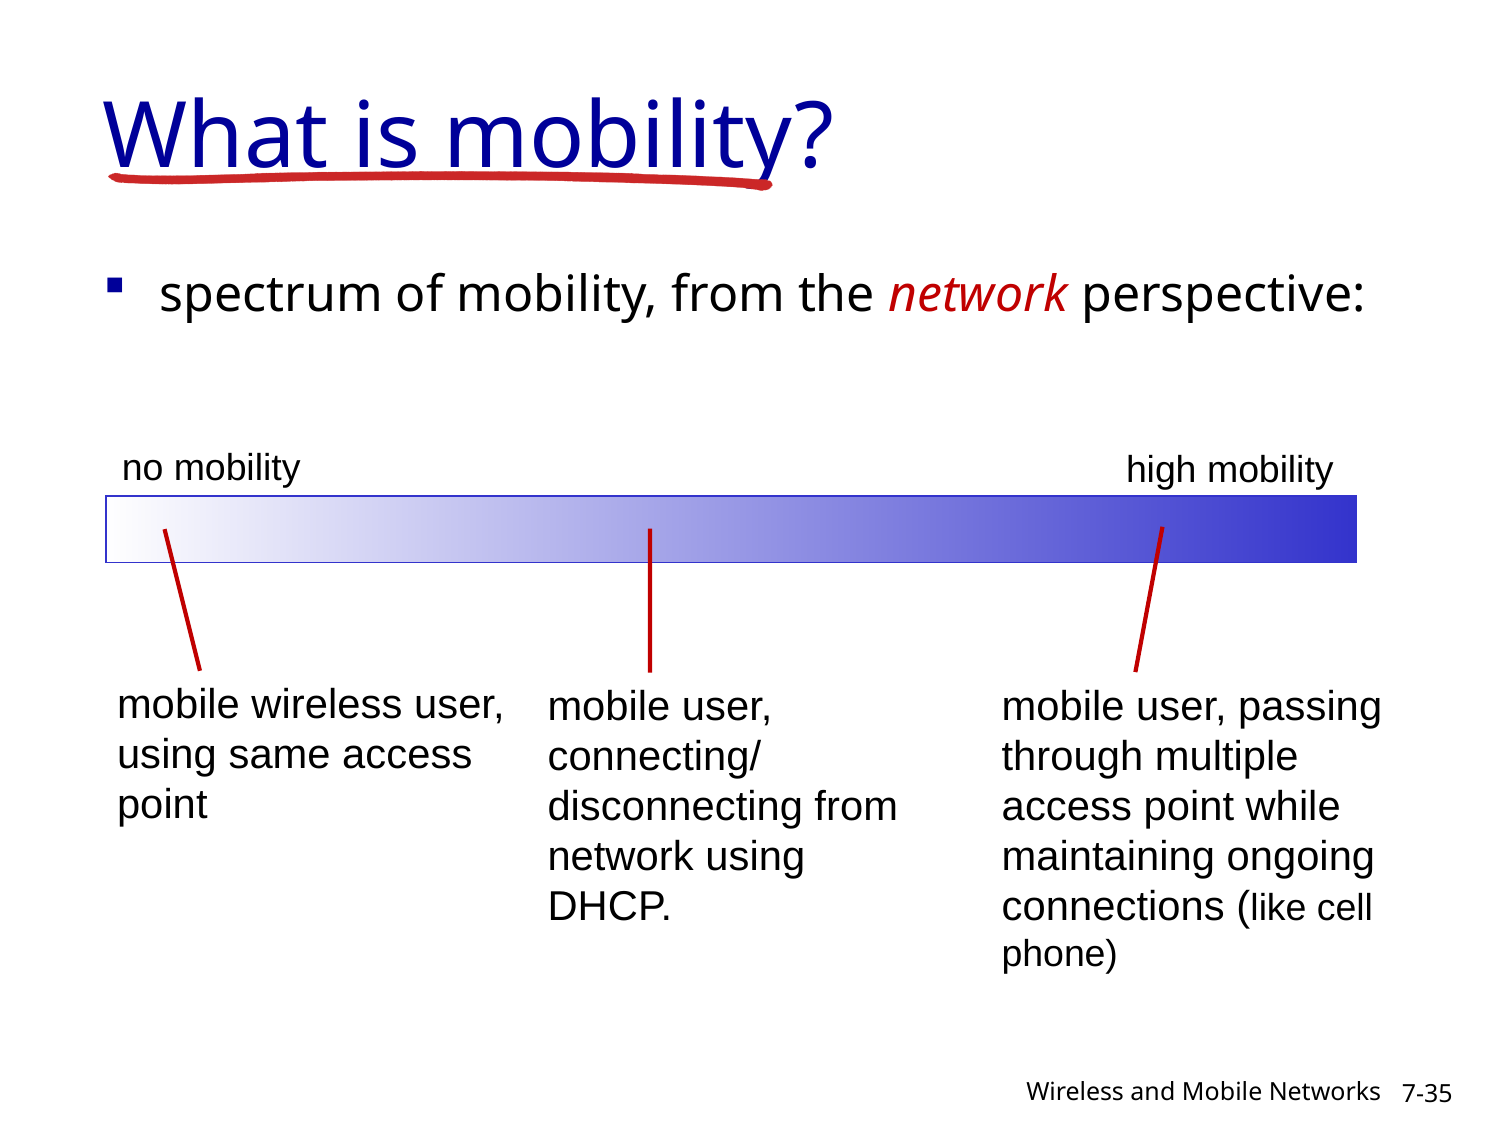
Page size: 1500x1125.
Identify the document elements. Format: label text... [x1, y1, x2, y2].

footer Wireless and Mobile Networks [960, 1067, 1404, 1110]
text_box mobile wireless user, using same access point [102, 669, 532, 835]
text_box mobile user, connecting/ disconnecting from network using DHCP. [532, 671, 932, 937]
text_box mobile user, passing through multiple access point while maintaining ongoing connections (like cell phone) [986, 671, 1429, 982]
title What is mobility? [87, 37, 1363, 225]
slide_number 7-35 [1387, 1069, 1500, 1115]
list spectrum of mobility, from the network perspective: [88, 262, 1434, 357]
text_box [105, 435, 1357, 563]
picture [105, 166, 781, 196]
